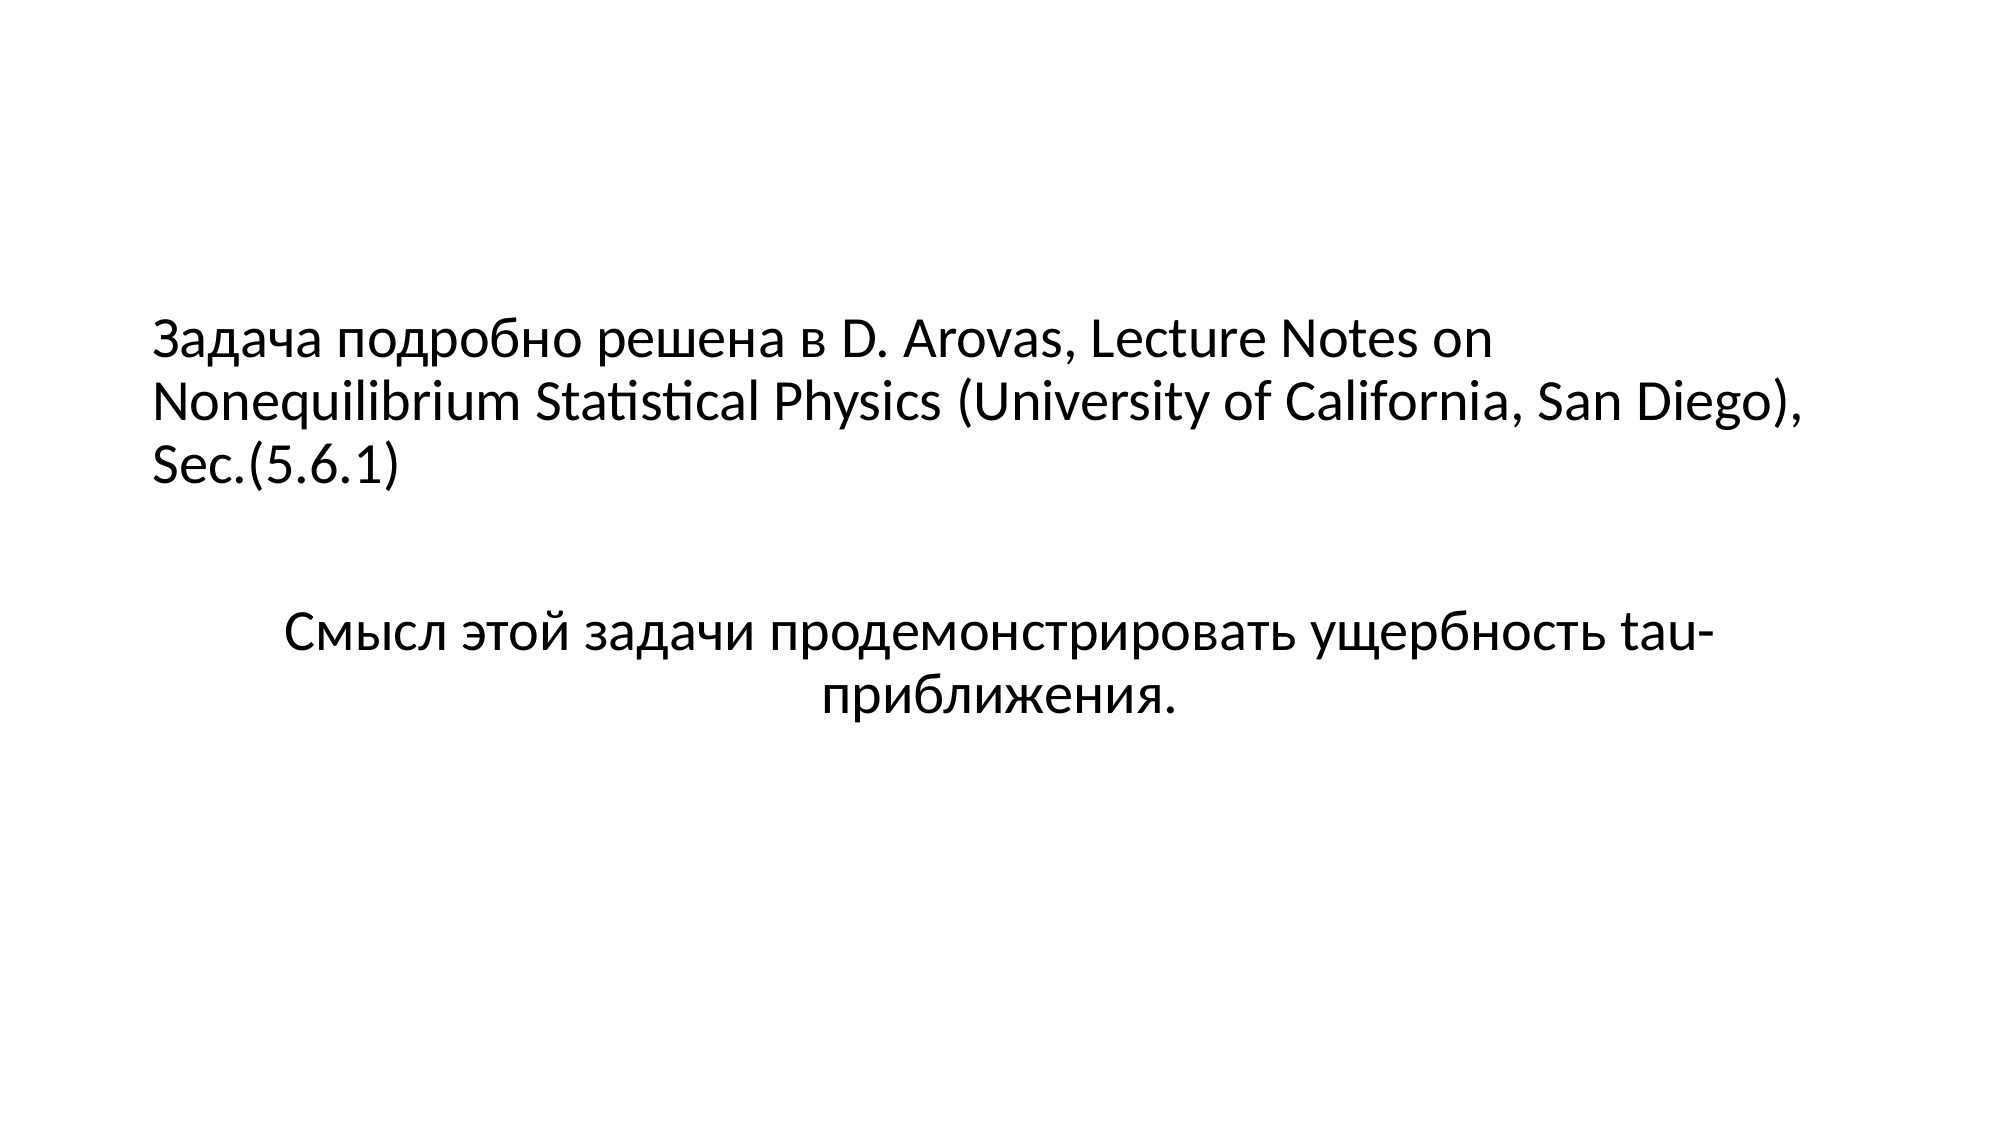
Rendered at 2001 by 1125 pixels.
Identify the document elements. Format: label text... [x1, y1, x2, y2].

list Задача подробно решена в D. Arovas, Lecture Notes on Nonequilibrium Statistical Physics (University of California, San Diego), Sec.(5.6.1) Смысл этой задачи продемонстрировать ущербность tau-приближения. [137, 299, 1863, 1014]
